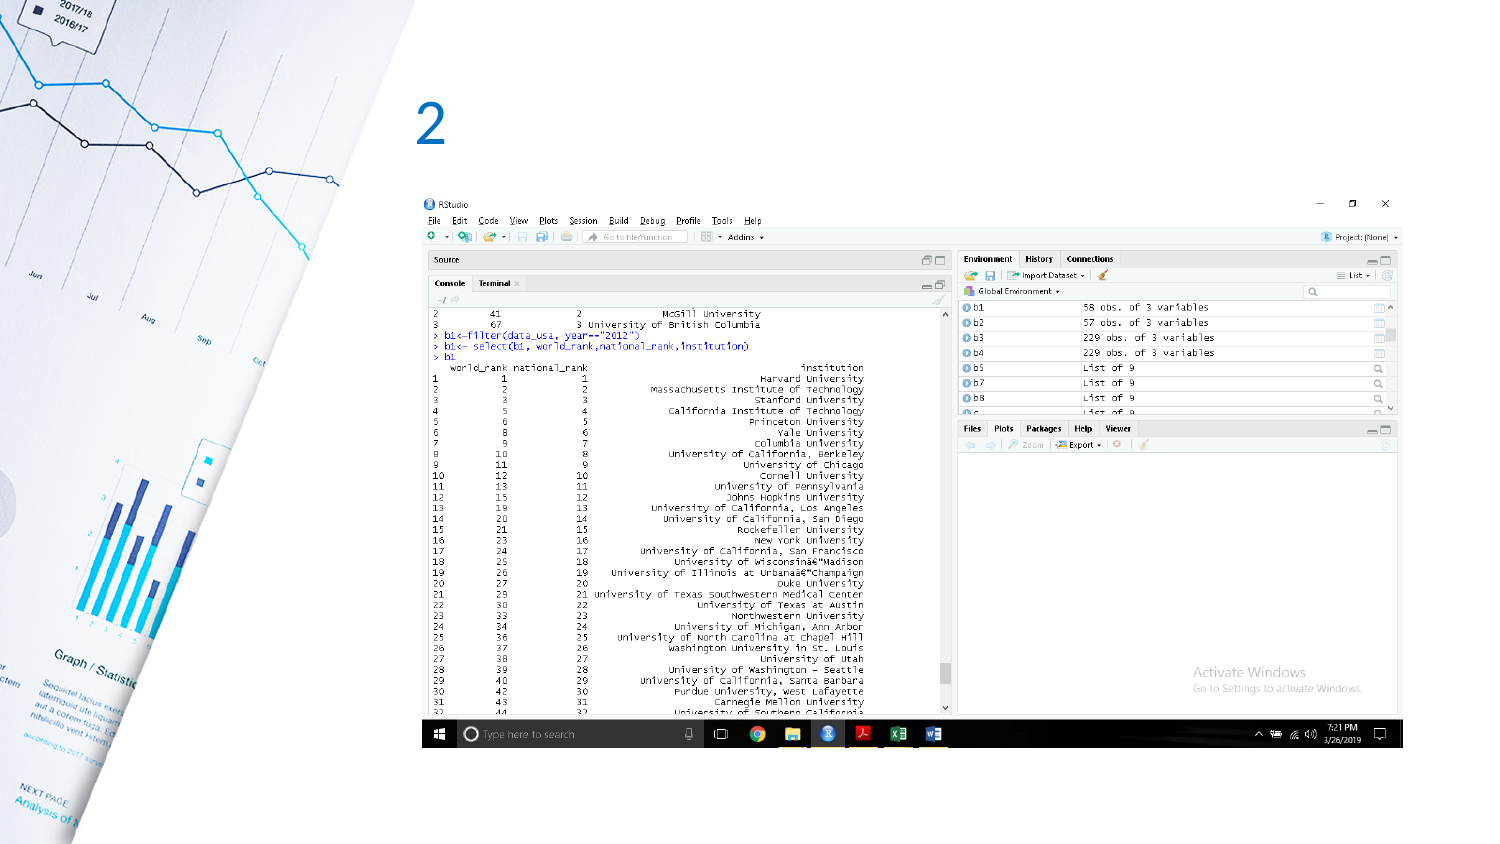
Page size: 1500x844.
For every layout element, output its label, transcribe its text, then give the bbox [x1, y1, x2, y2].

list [422, 196, 1403, 748]
title 2 [399, 71, 1427, 166]
picture [0, 0, 1500, 844]
